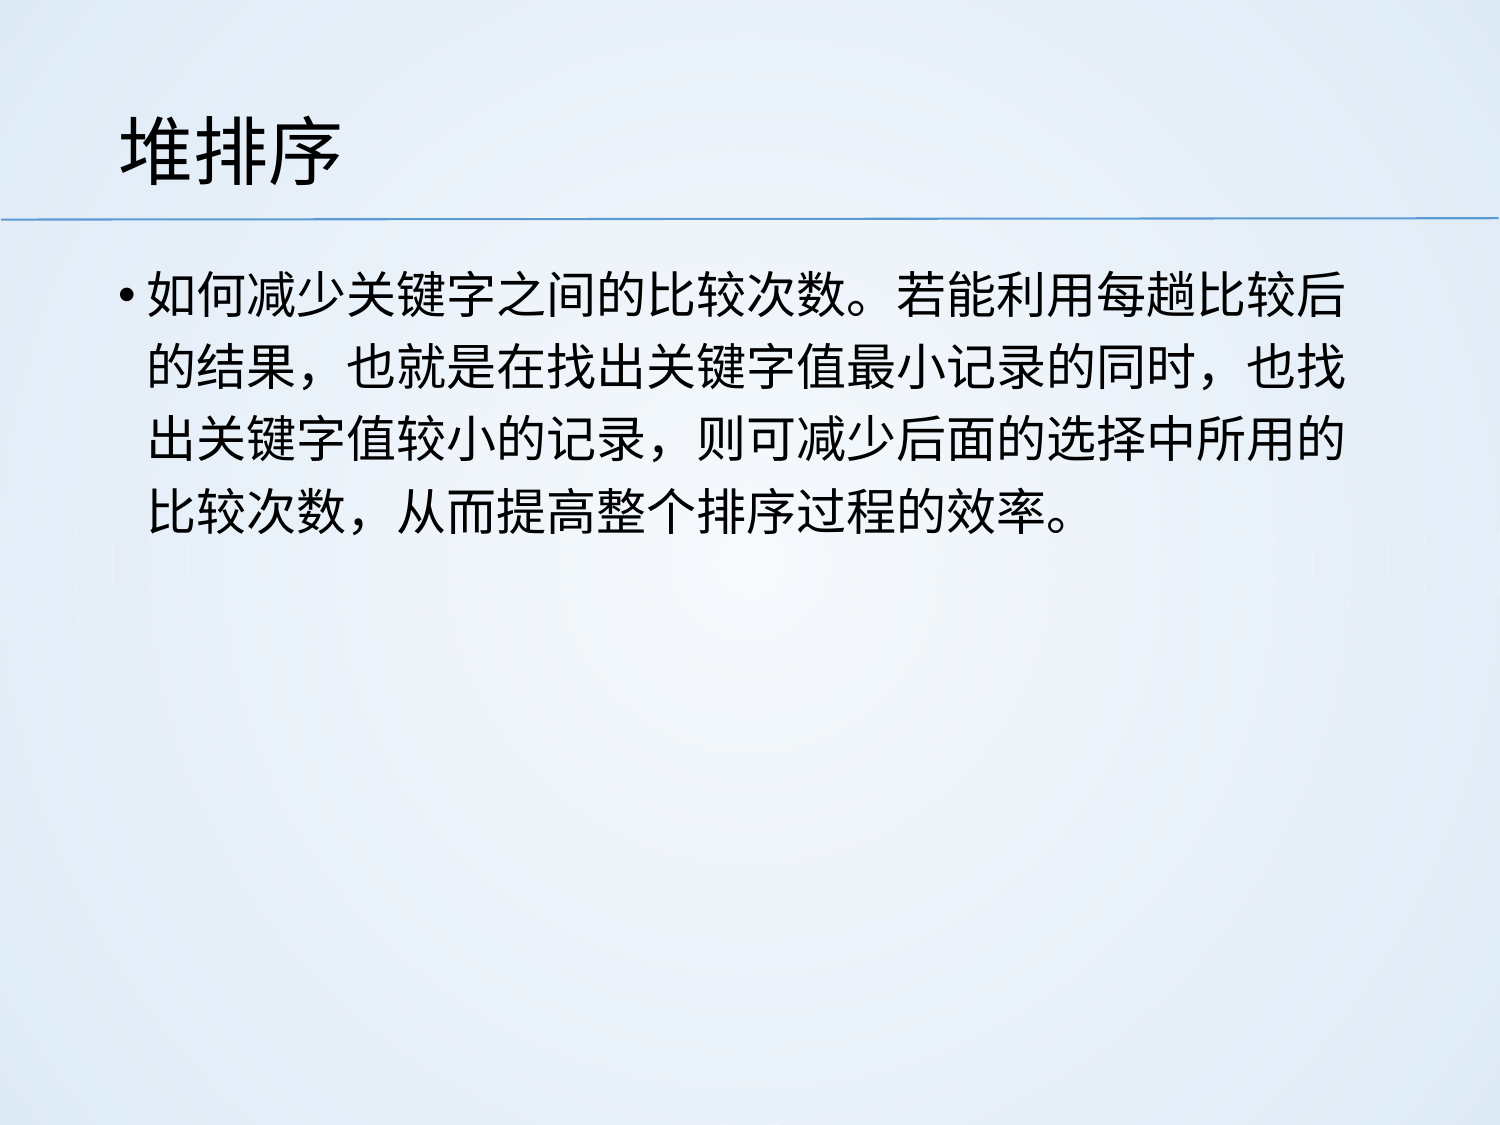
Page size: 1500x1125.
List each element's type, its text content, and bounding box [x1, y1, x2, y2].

title 堆排序 [103, 59, 1397, 223]
list 如何减少关键字之间的比较次数。若能利用每趟比较后的结果，也就是在找出关键字值最小记录的同时，也找出关键字值较小的记录，则可减少后面的选择中所用的比较次数，从而提高整个排序过程的效率。 [103, 244, 1397, 1014]
